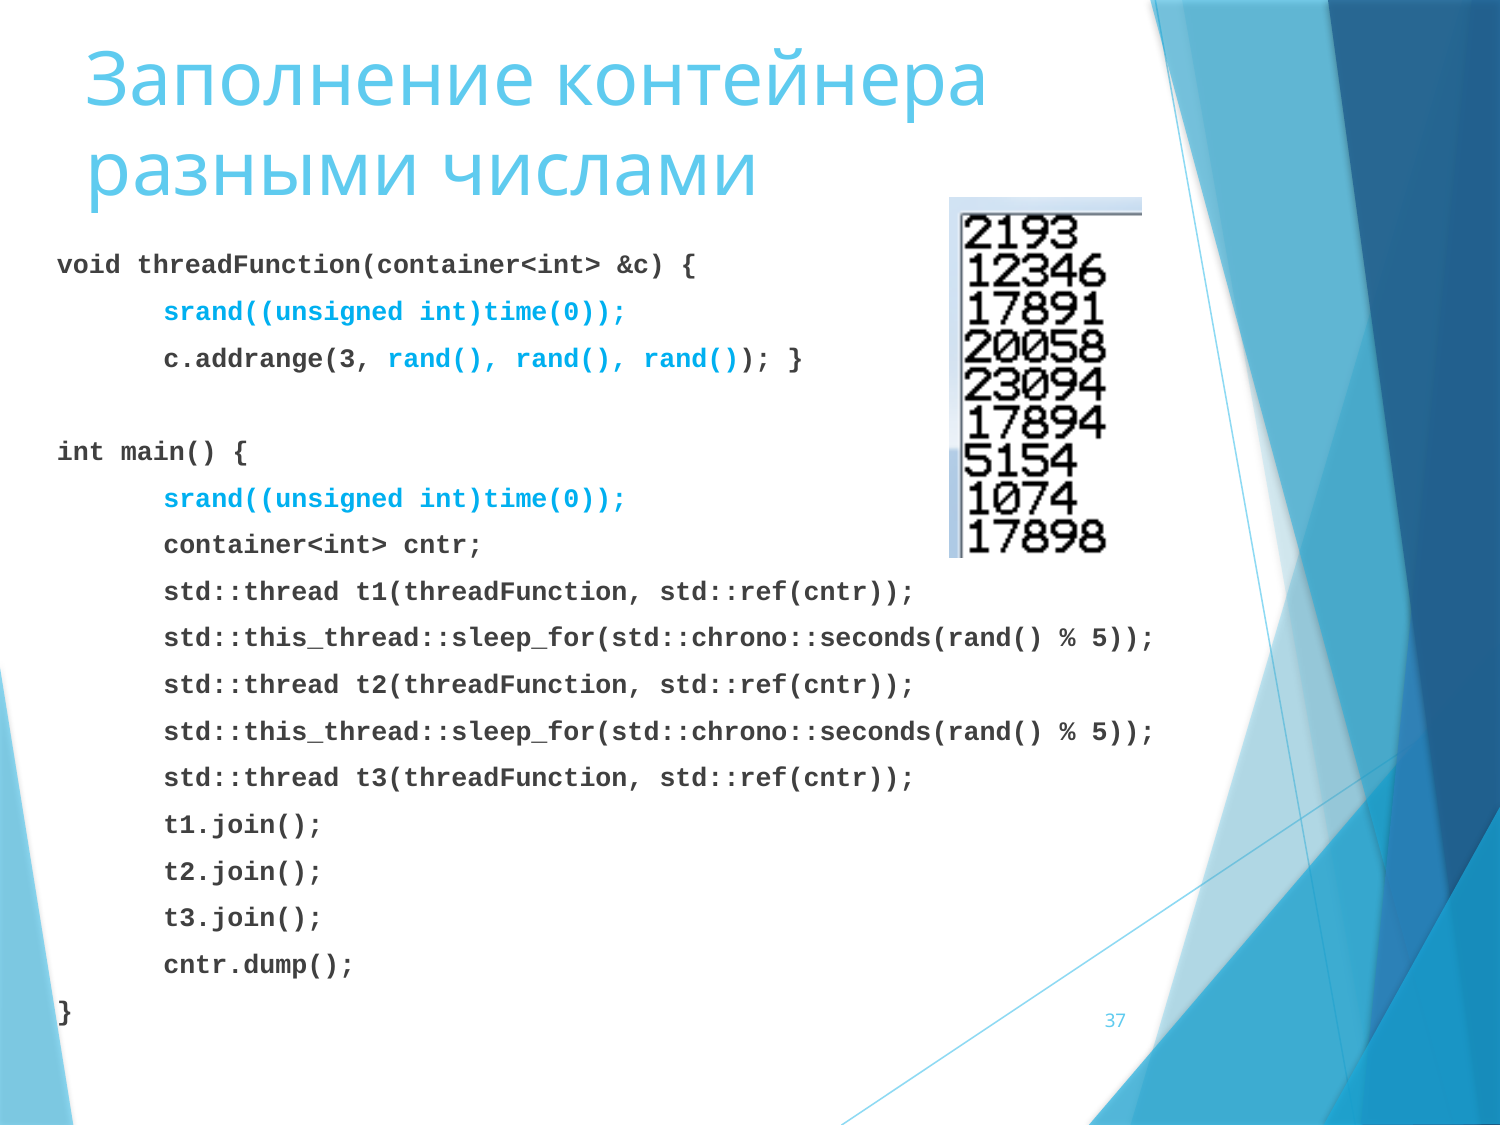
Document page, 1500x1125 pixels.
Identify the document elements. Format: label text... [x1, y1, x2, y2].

picture [949, 197, 1142, 559]
slide_number 37 [1057, 991, 1142, 1051]
list void threadFunction(container<int> &c) { srand((unsigned int)time(0)); c.addrange(3, rand(), rand(), rand()); } int main() { srand((unsigned int)time(0)); container<int> cntr; std::thread t1(threadFunction, std::ref(cntr)); std::this_thread::sleep_for(std::chrono::seconds(rand() % 5)); std::thread t2(threadFunction, std::ref(cntr)); std::this_thread::sleep_for(std::chrono::seconds(rand() % 5)); std::thread t3(threadFunction, std::ref(cntr)); t1.join(); t2.join(); t3.join(); cntr.dump(); } [41, 239, 1188, 1090]
title Заполнение контейнера разными числами [70, 22, 1113, 239]
